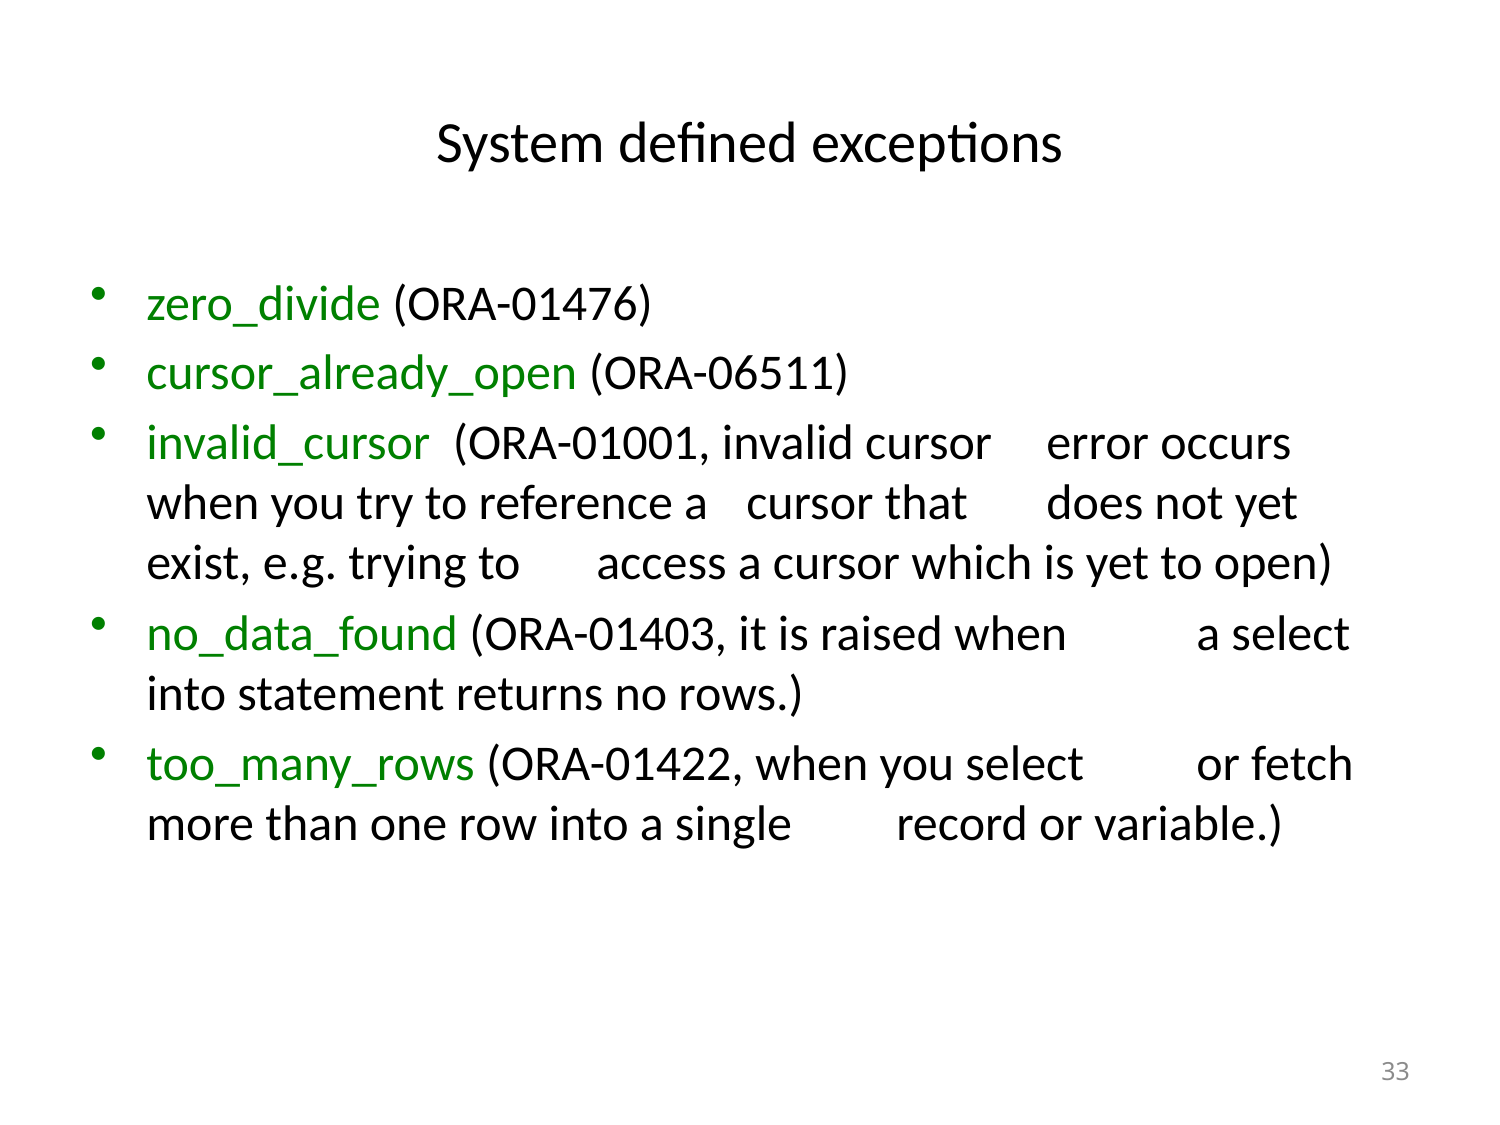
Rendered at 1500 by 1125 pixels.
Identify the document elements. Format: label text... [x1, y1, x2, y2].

title System defined exceptions [75, 45, 1425, 233]
slide_number 33 [1074, 1042, 1425, 1103]
list zero_divide (ORA-01476) cursor_already_open (ORA-06511) invalid_cursor (ORA-01001, invalid cursor error occurs when you try to reference a cursor that does not yet exist, e.g. trying to access a cursor which is yet to open) no_data_found (ORA-01403, it is raised when a select into statement returns no rows.) too_many_rows (ORA-01422, when you select or fetch more than one row into a single record or variable.) [75, 262, 1425, 1005]
